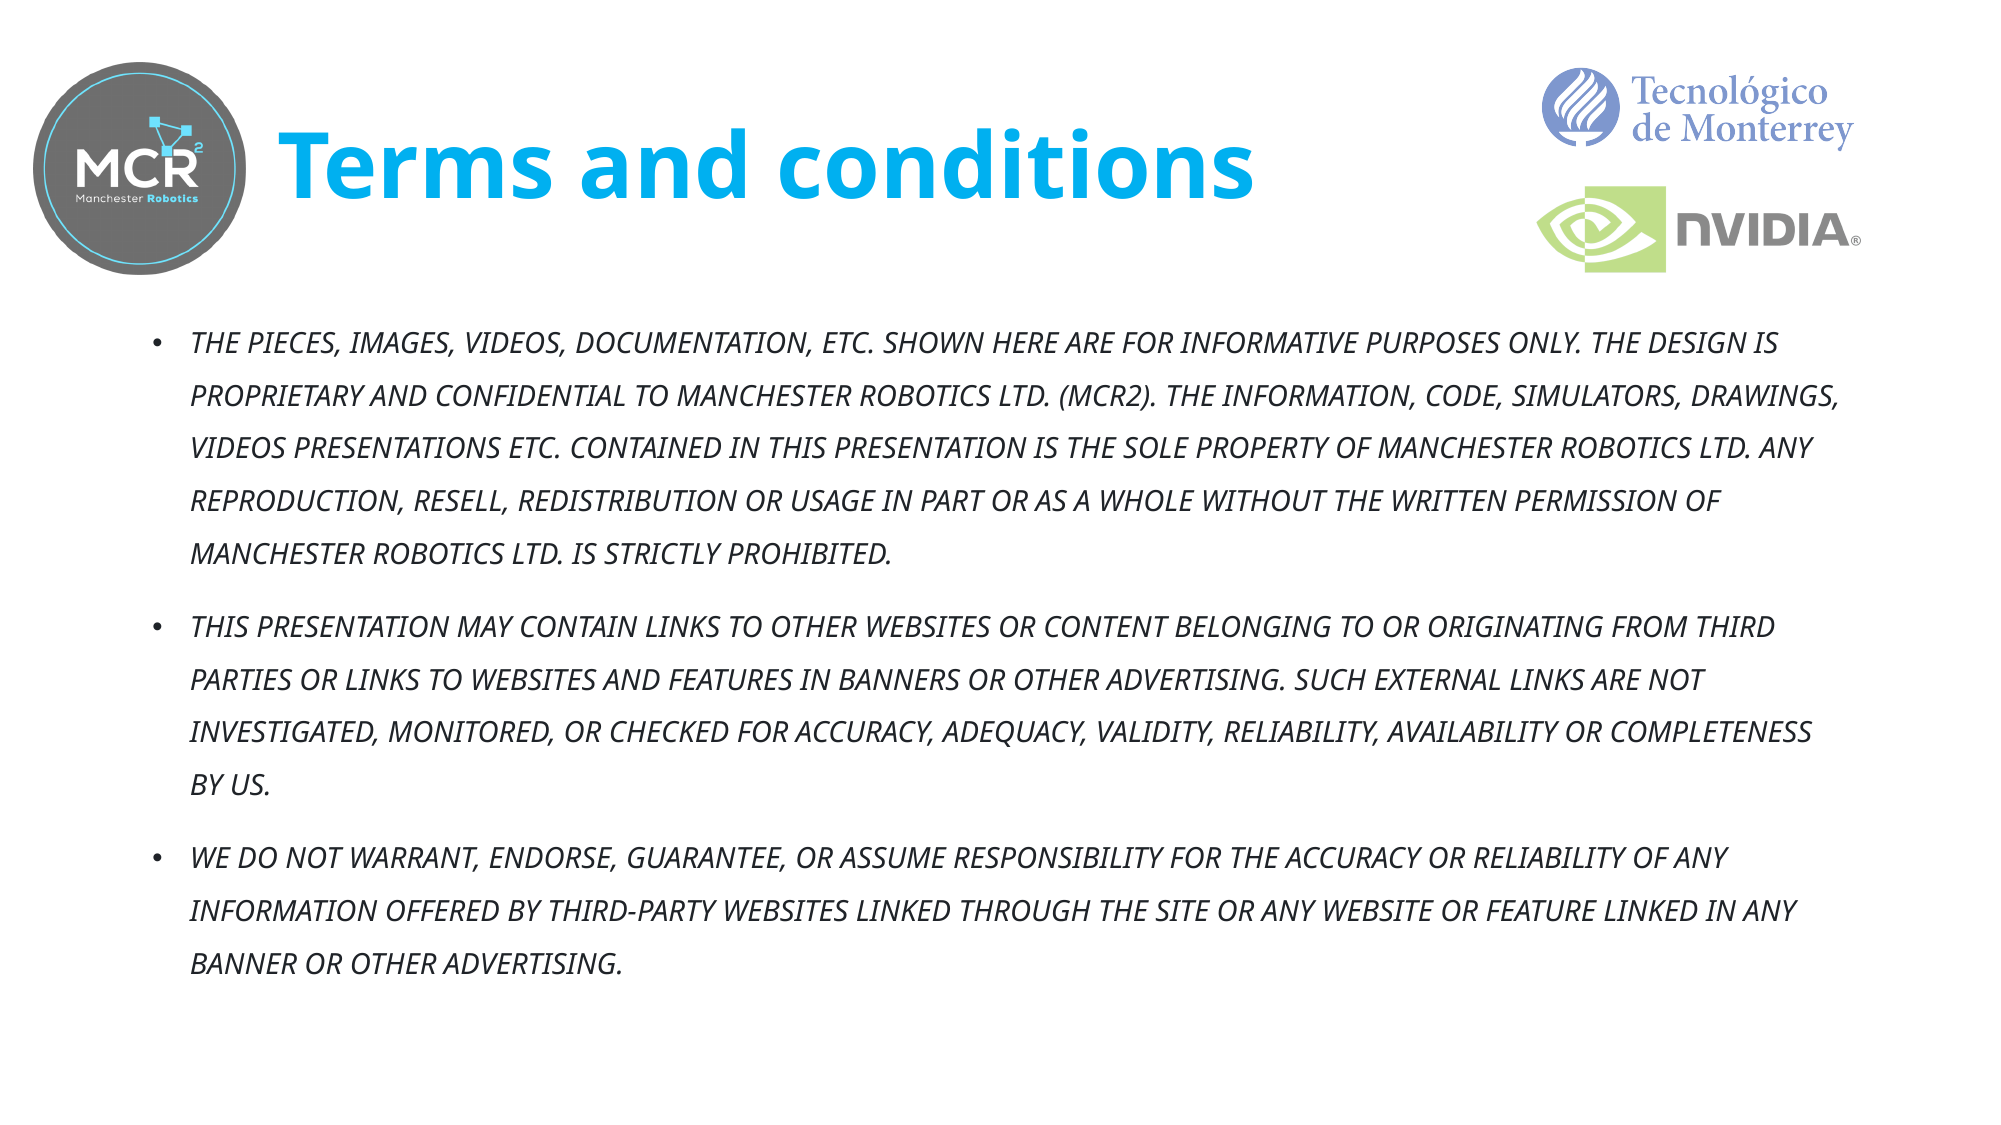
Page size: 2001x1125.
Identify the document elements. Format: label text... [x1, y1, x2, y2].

list THE PIECES, IMAGES, VIDEOS, DOCUMENTATION, ETC. SHOWN HERE ARE FOR INFORMATIVE PURPOSES ONLY. THE DESIGN IS PROPRIETARY AND CONFIDENTIAL TO MANCHESTER ROBOTICS LTD. (MCR2). THE INFORMATION, CODE, SIMULATORS, DRAWINGS, VIDEOS PRESENTATIONS ETC. CONTAINED IN THIS PRESENTATION IS THE SOLE PROPERTY OF MANCHESTER ROBOTICS LTD. ANY REPRODUCTION, RESELL, REDISTRIBUTION OR USAGE IN PART OR AS A WHOLE WITHOUT THE WRITTEN PERMISSION OF MANCHESTER ROBOTICS LTD. IS STRICTLY PROHIBITED. THIS PRESENTATION MAY CONTAIN LINKS TO OTHER WEBSITES OR CONTENT BELONGING TO OR ORIGINATING FROM THIRD PARTIES OR LINKS TO WEBSITES AND FEATURES IN BANNERS OR OTHER ADVERTISING. SUCH EXTERNAL LINKS ARE NOT INVESTIGATED, MONITORED, OR CHECKED FOR ACCURACY, ADEQUACY, VALIDITY, RELIABILITY, AVAILABILITY OR COMPLETENESS BY US. WE DO NOT WARRANT, ENDORSE, GUARANTEE, OR ASSUME RESPONSIBILITY FOR THE ACCURACY OR RELIABILITY OF ANY INFORMATION OFFERED BY THIRD-PARTY WEBSITES LINKED THROUGH THE SITE OR ANY WEBSITE OR FEATURE LINKED IN ANY BANNER OR OTHER ADVERTISING. [137, 299, 1863, 1014]
title Terms and conditions [262, 59, 1518, 278]
